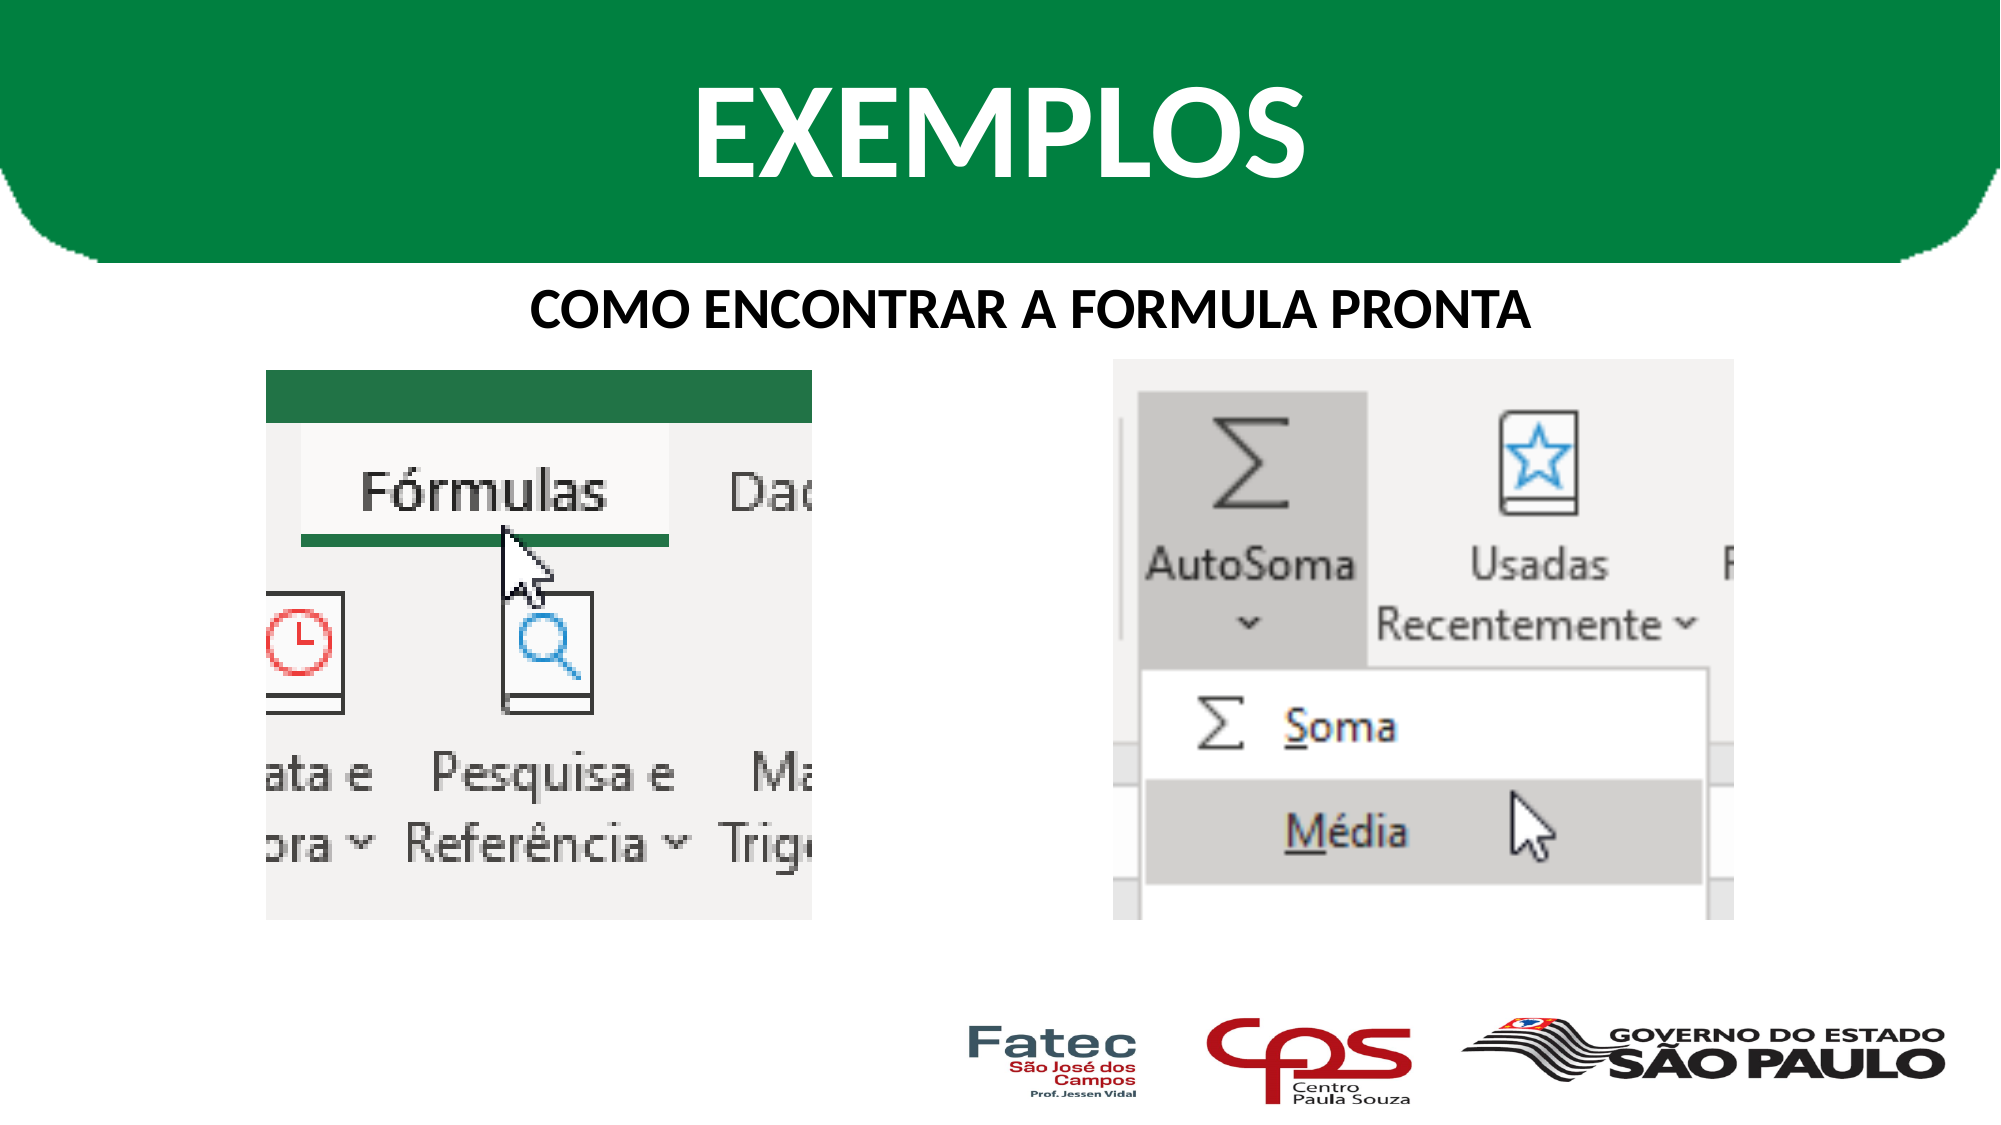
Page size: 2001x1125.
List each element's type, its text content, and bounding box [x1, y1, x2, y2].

picture [0, 0, 2000, 263]
text_box COMO ENCONTRAR A FORMULA PRONTA [515, 263, 1570, 348]
picture [895, 999, 2000, 1125]
picture [1113, 359, 1734, 920]
picture [266, 370, 812, 920]
